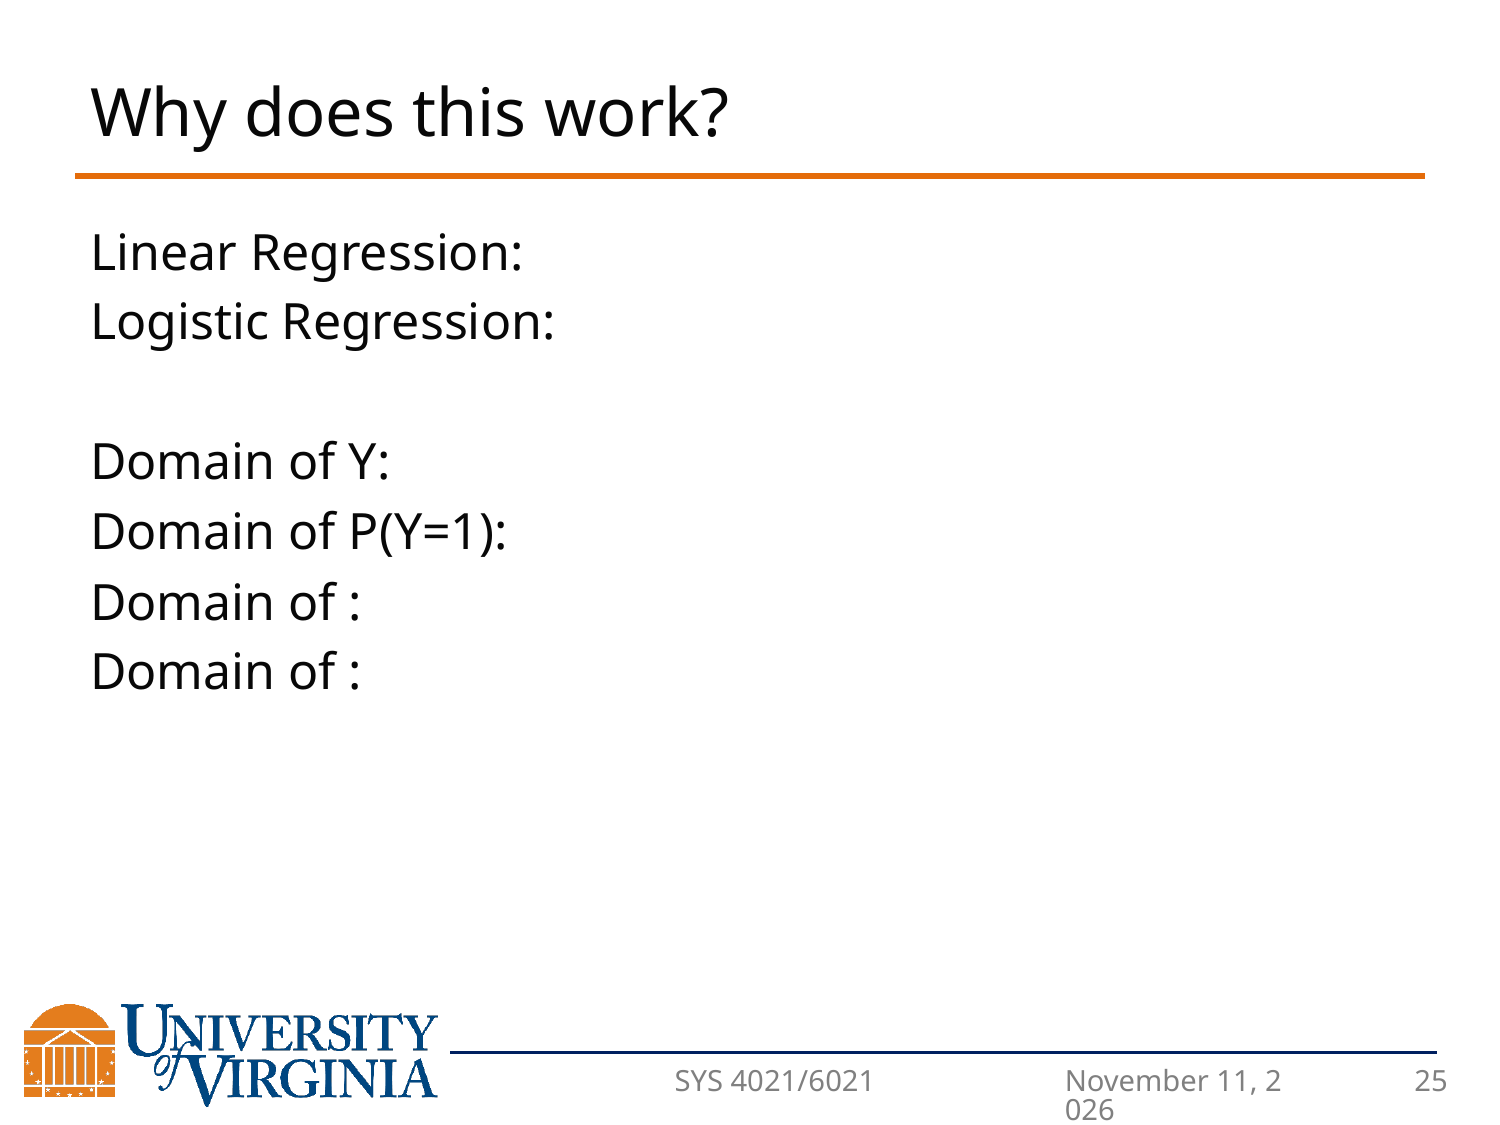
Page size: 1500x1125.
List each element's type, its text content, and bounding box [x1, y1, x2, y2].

picture [24, 1004, 438, 1109]
title Why does this work? [75, 45, 1425, 175]
